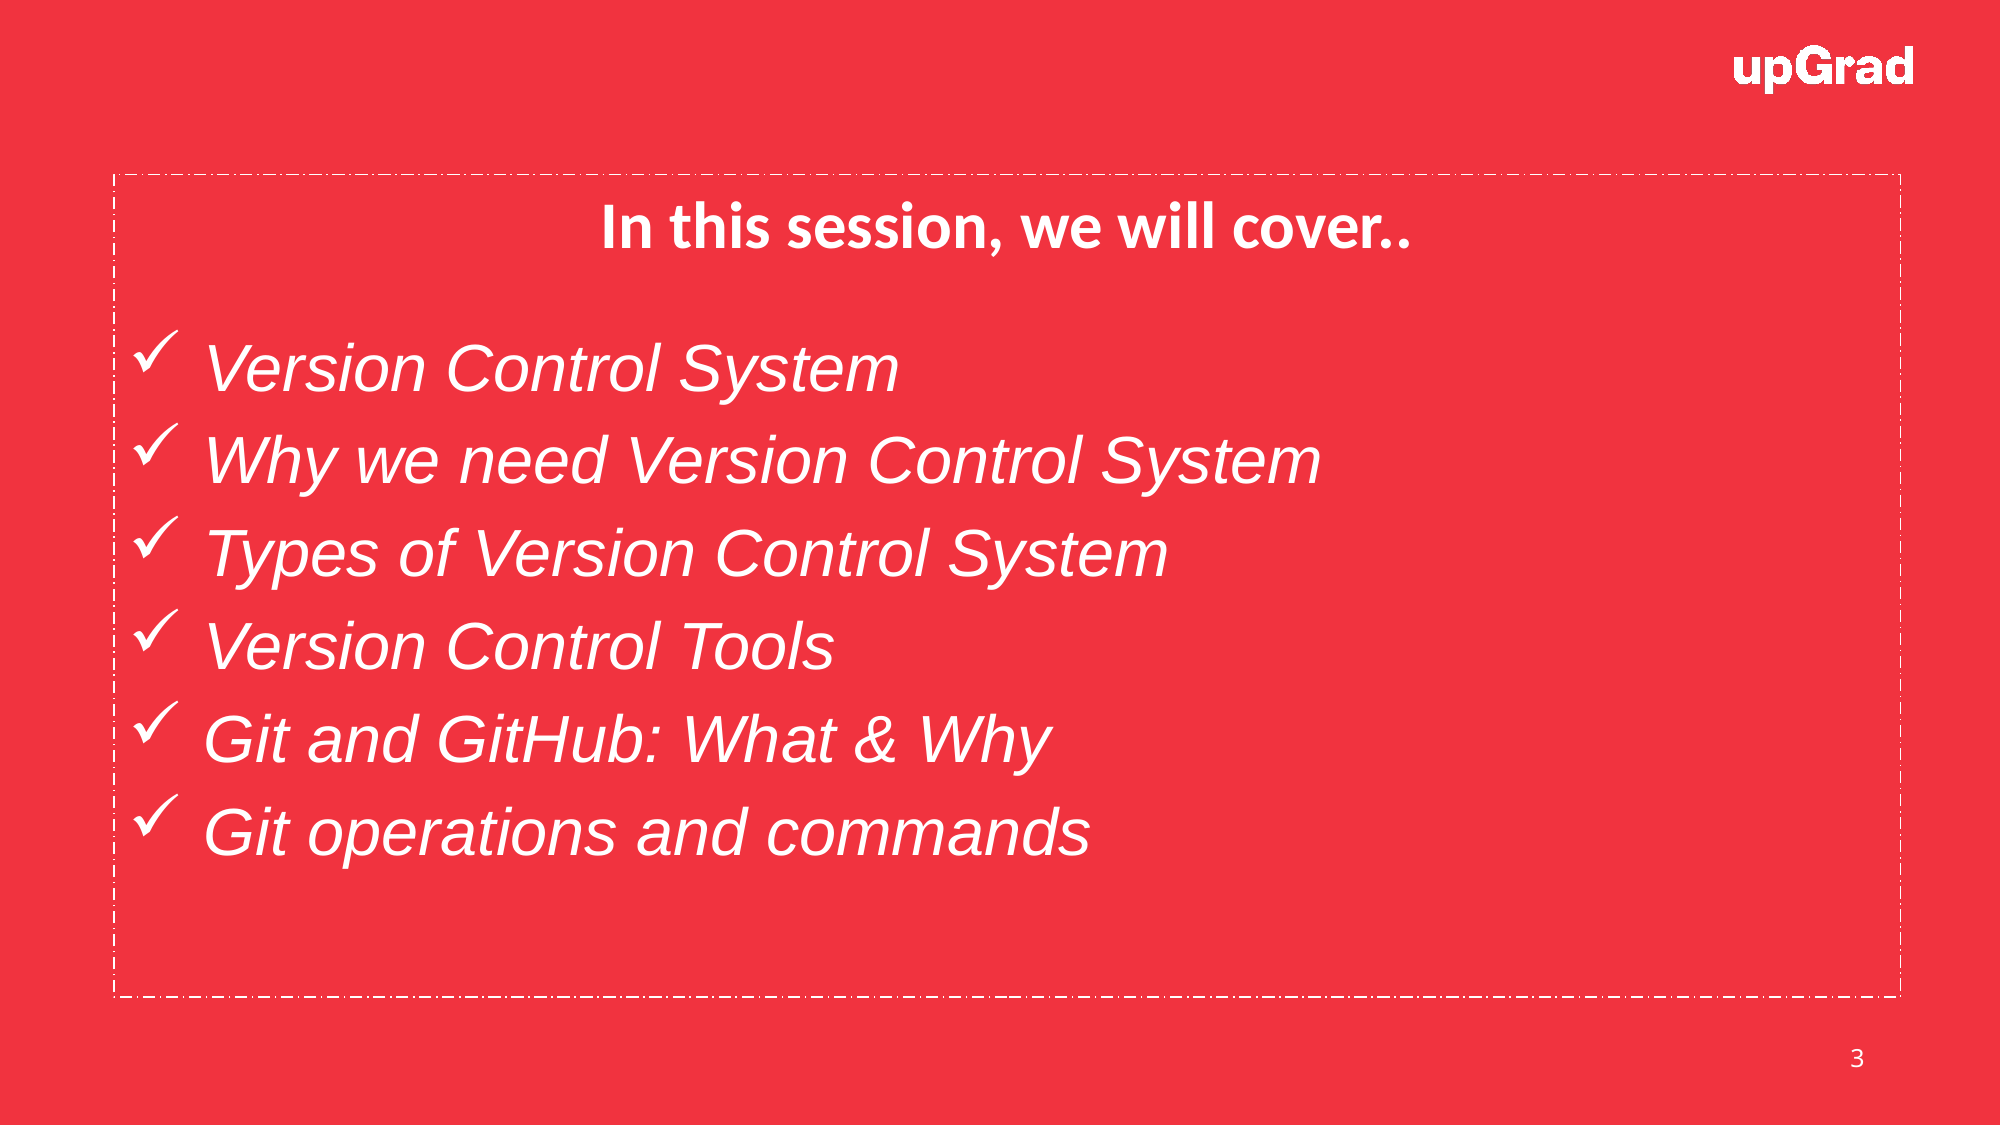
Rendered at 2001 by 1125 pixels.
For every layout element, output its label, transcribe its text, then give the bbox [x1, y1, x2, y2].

slide_number 3 [1414, 1042, 1865, 1125]
picture [1734, 45, 1913, 94]
text_box In this session, we will cover.. Version Control System Why we need Version Control System Types of Version Control System Version Control Tools Git and GitHub: What & Why Git operations and commands [113, 174, 1901, 998]
